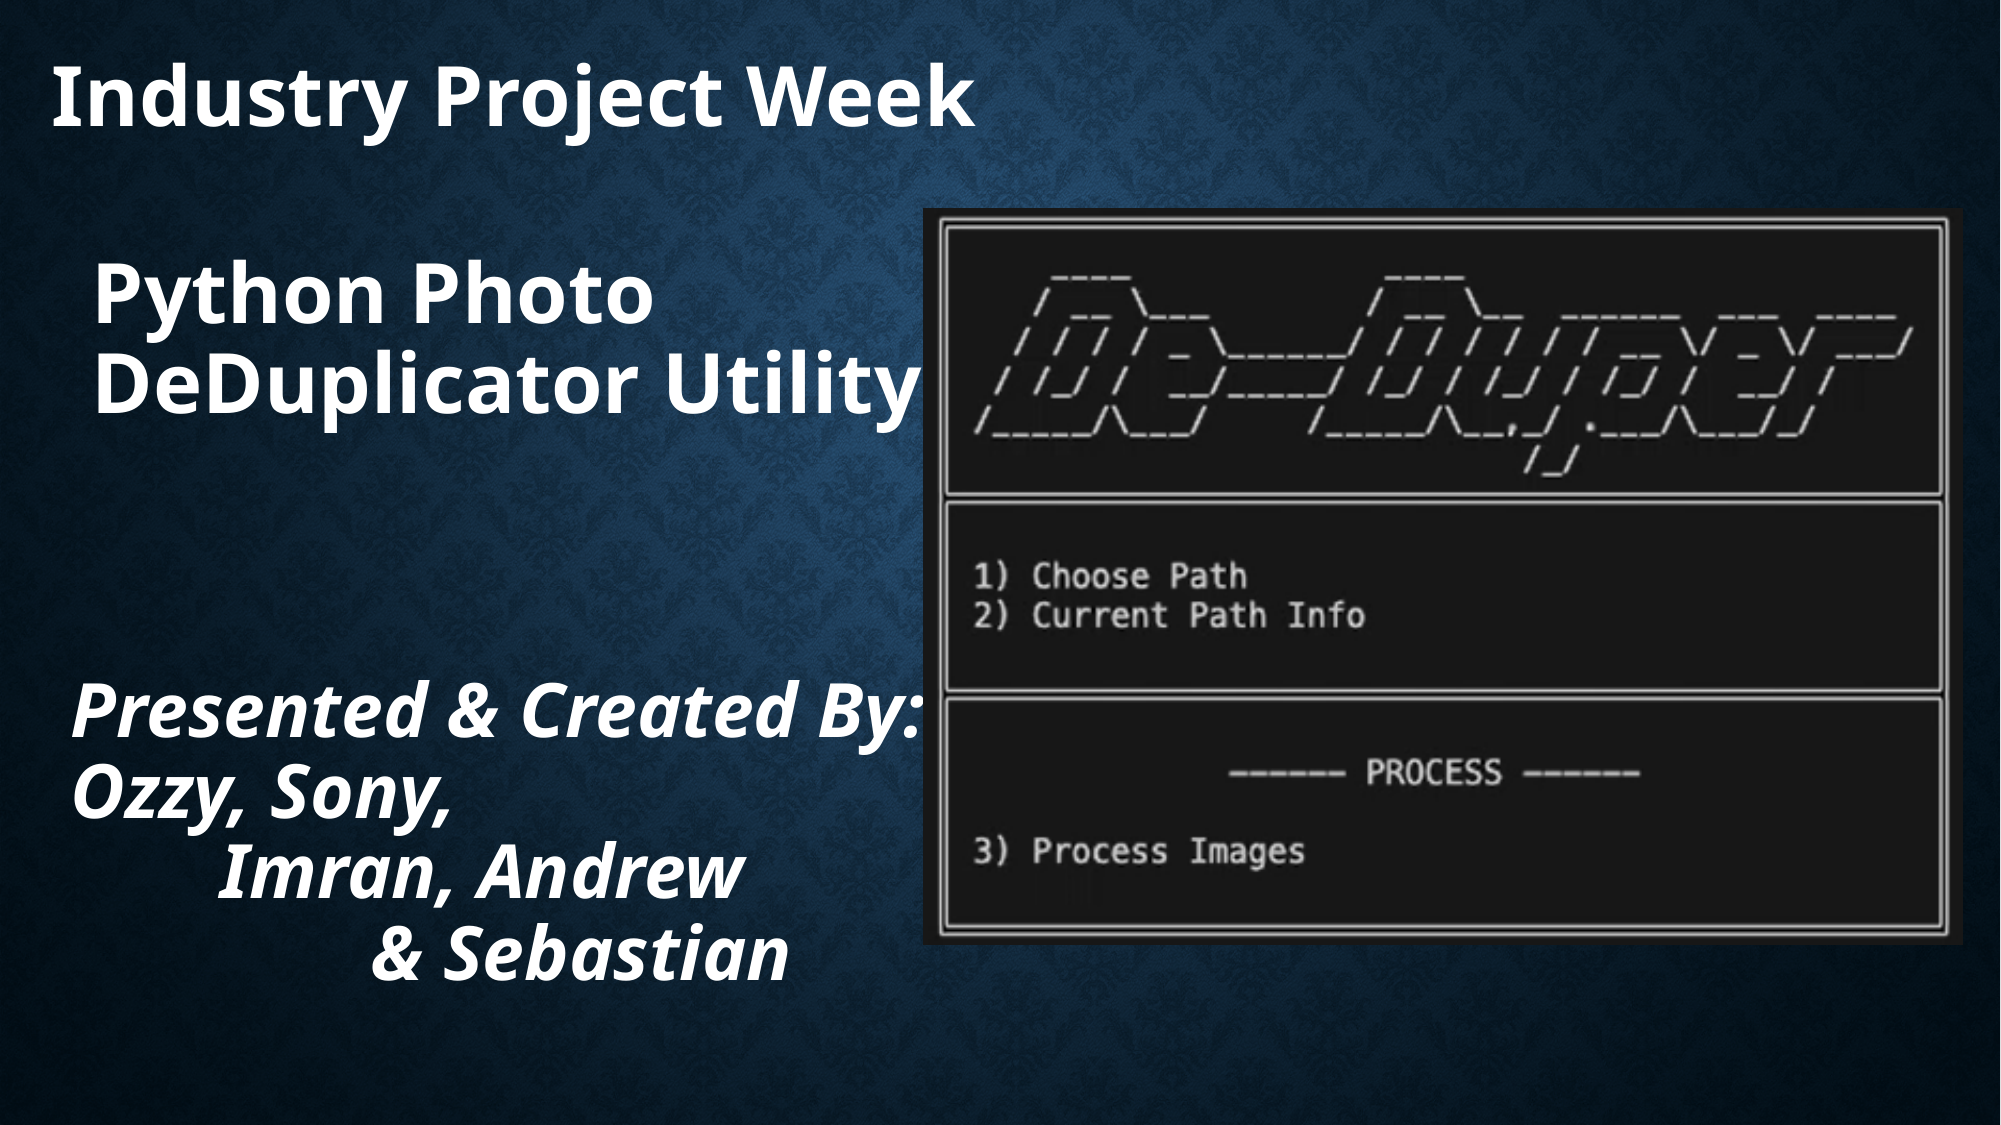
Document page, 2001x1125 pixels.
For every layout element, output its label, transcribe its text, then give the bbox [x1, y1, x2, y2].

text_box Presented & Created By: Ozzy, Sony, Imran, Andrew & Sebastian [56, 665, 979, 1125]
text_box Python Photo DeDuplicator Utility [77, 244, 916, 476]
picture [923, 208, 1964, 945]
text_box Industry Project Week [37, 47, 1147, 209]
